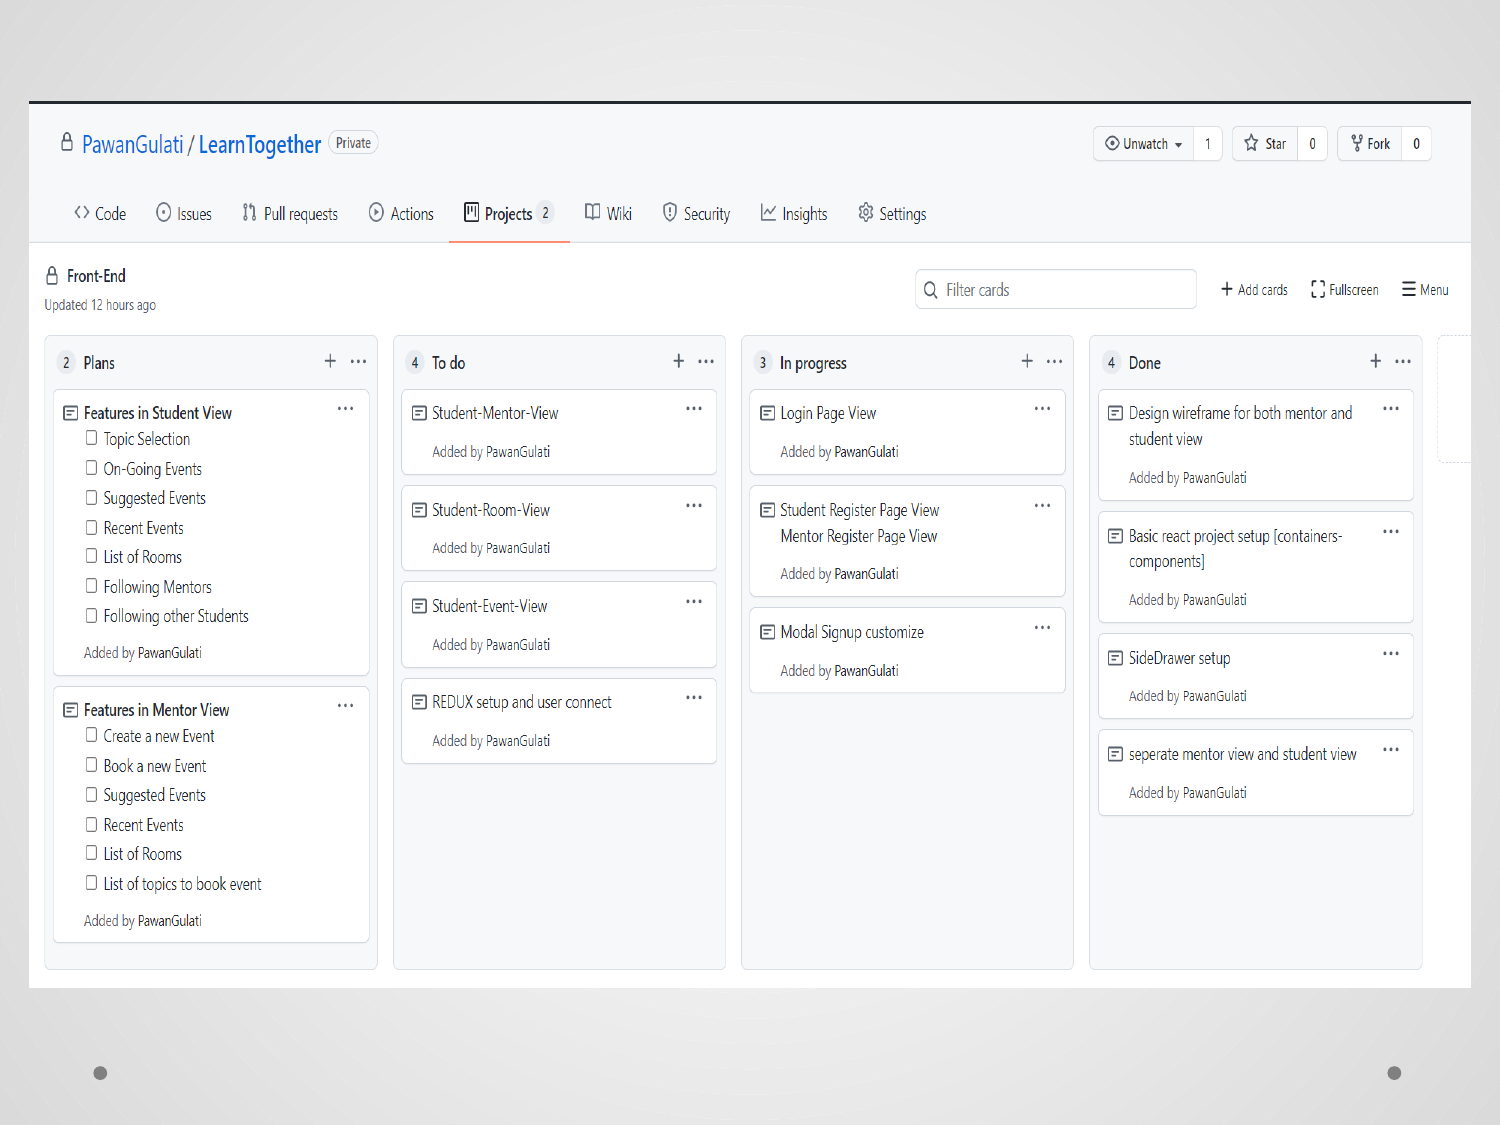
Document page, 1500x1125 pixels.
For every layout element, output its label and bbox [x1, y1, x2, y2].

picture [29, 101, 1471, 988]
